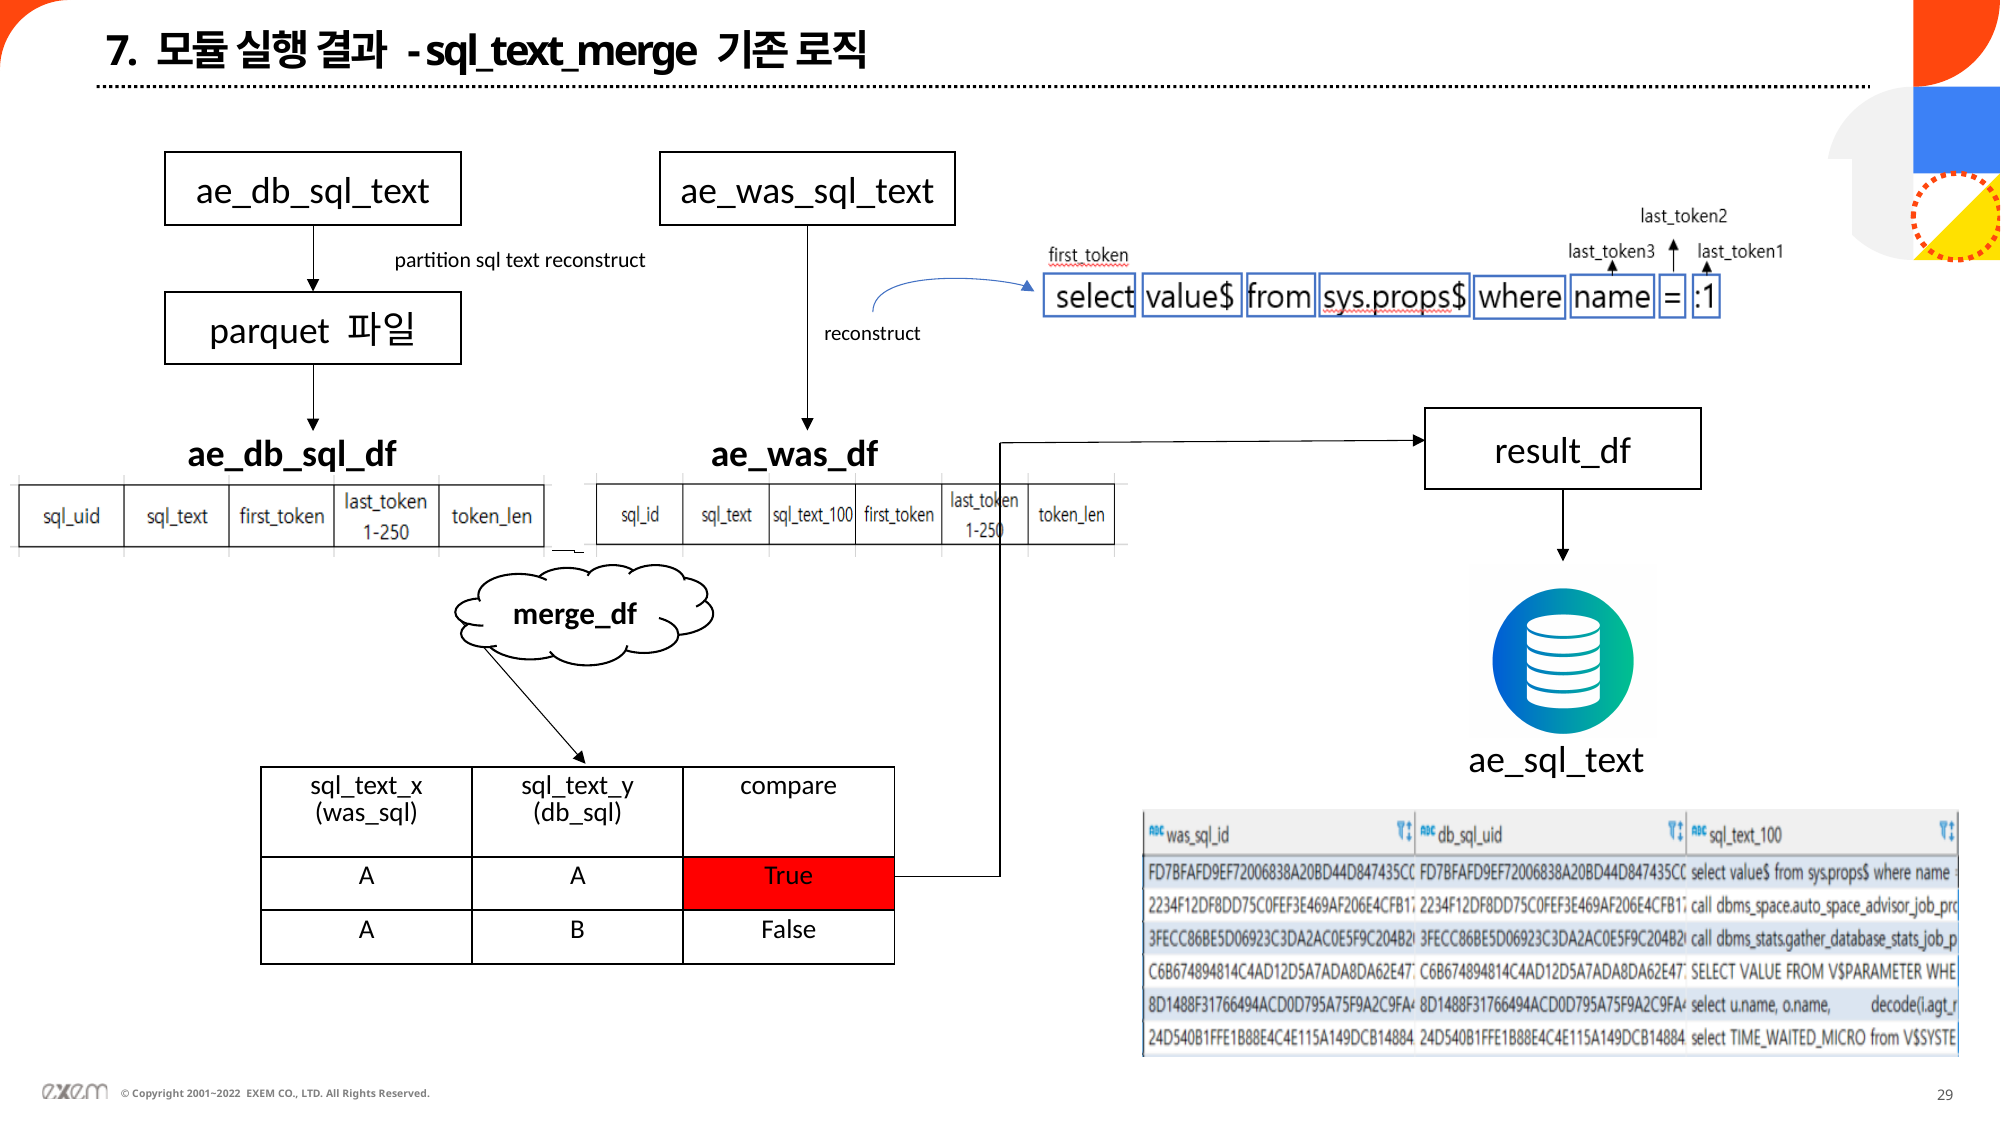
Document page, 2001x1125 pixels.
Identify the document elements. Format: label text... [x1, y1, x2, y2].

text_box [10, 151, 1128, 666]
table_header sql_text_y (db_sql) [473, 768, 682, 856]
table_cell A [262, 858, 471, 909]
table_cell B [473, 911, 682, 963]
table_header sql_text_x (was_sql) [262, 768, 471, 856]
table_cell A [473, 858, 682, 909]
list 7. 모듈 실행 결과 - sql_text_merge 기존 로직 [90, 0, 1215, 117]
table_cell False [684, 911, 894, 963]
picture [1015, 159, 1852, 370]
picture [1142, 809, 1959, 1057]
table_header compare [684, 768, 894, 856]
table_cell A [262, 911, 471, 963]
text_box result_df [1424, 407, 1702, 490]
table_cell True [684, 858, 894, 909]
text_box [943, 220, 964, 383]
picture [1469, 564, 1657, 738]
text_box ae_sql_text [1453, 727, 1660, 788]
